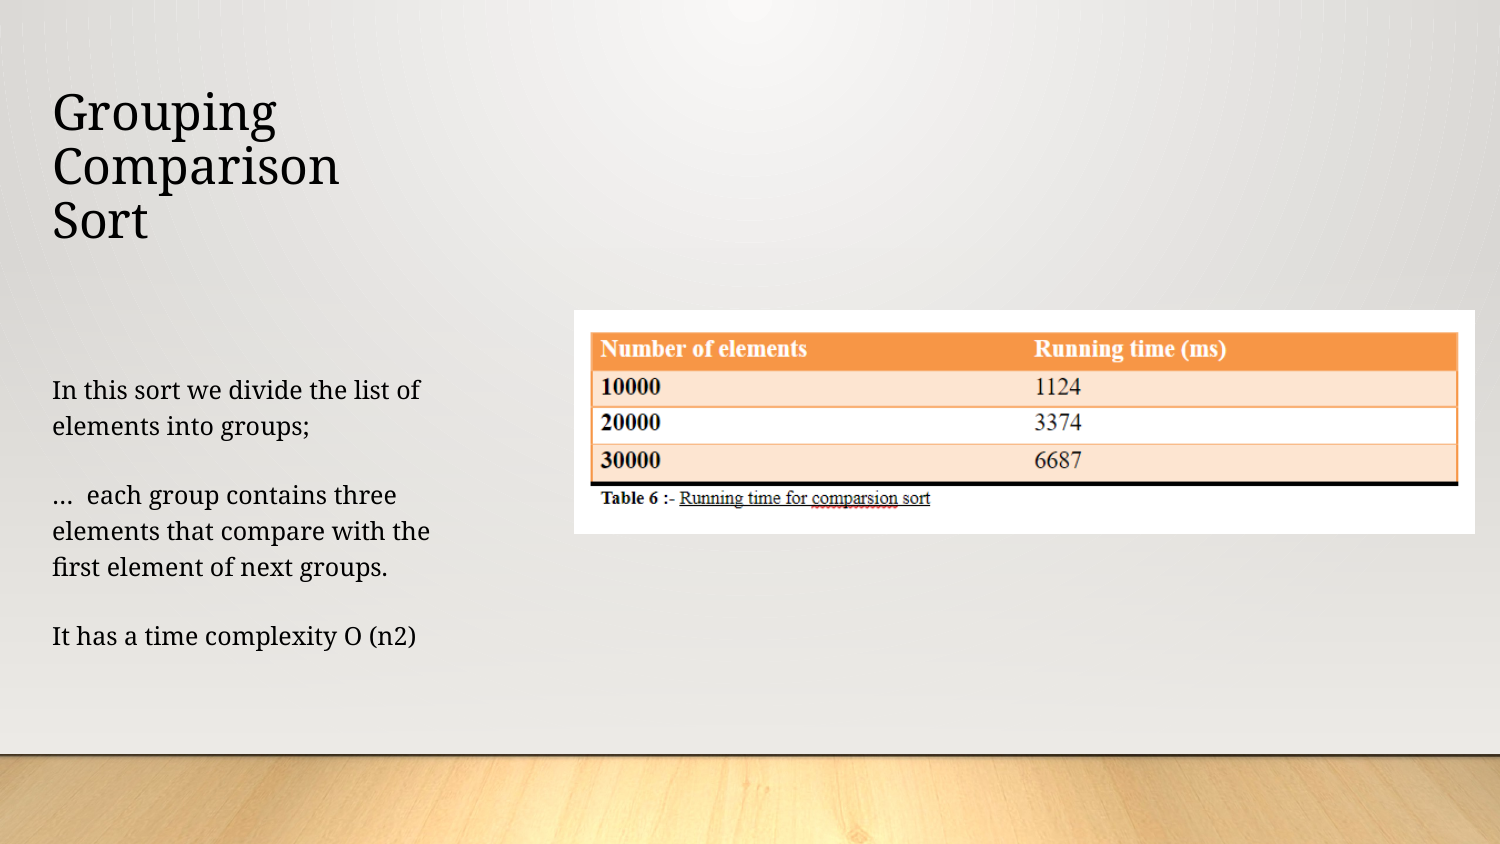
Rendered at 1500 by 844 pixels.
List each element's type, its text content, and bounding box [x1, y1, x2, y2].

title Grouping Comparison Sort [37, 58, 498, 265]
list In this sort we divide the list of elements into groups; … each group contains three elements that compare with the first element of next groups. It has a time complexity O (n2) [37, 353, 498, 756]
picture [574, 310, 1475, 534]
picture [0, 754, 1500, 844]
